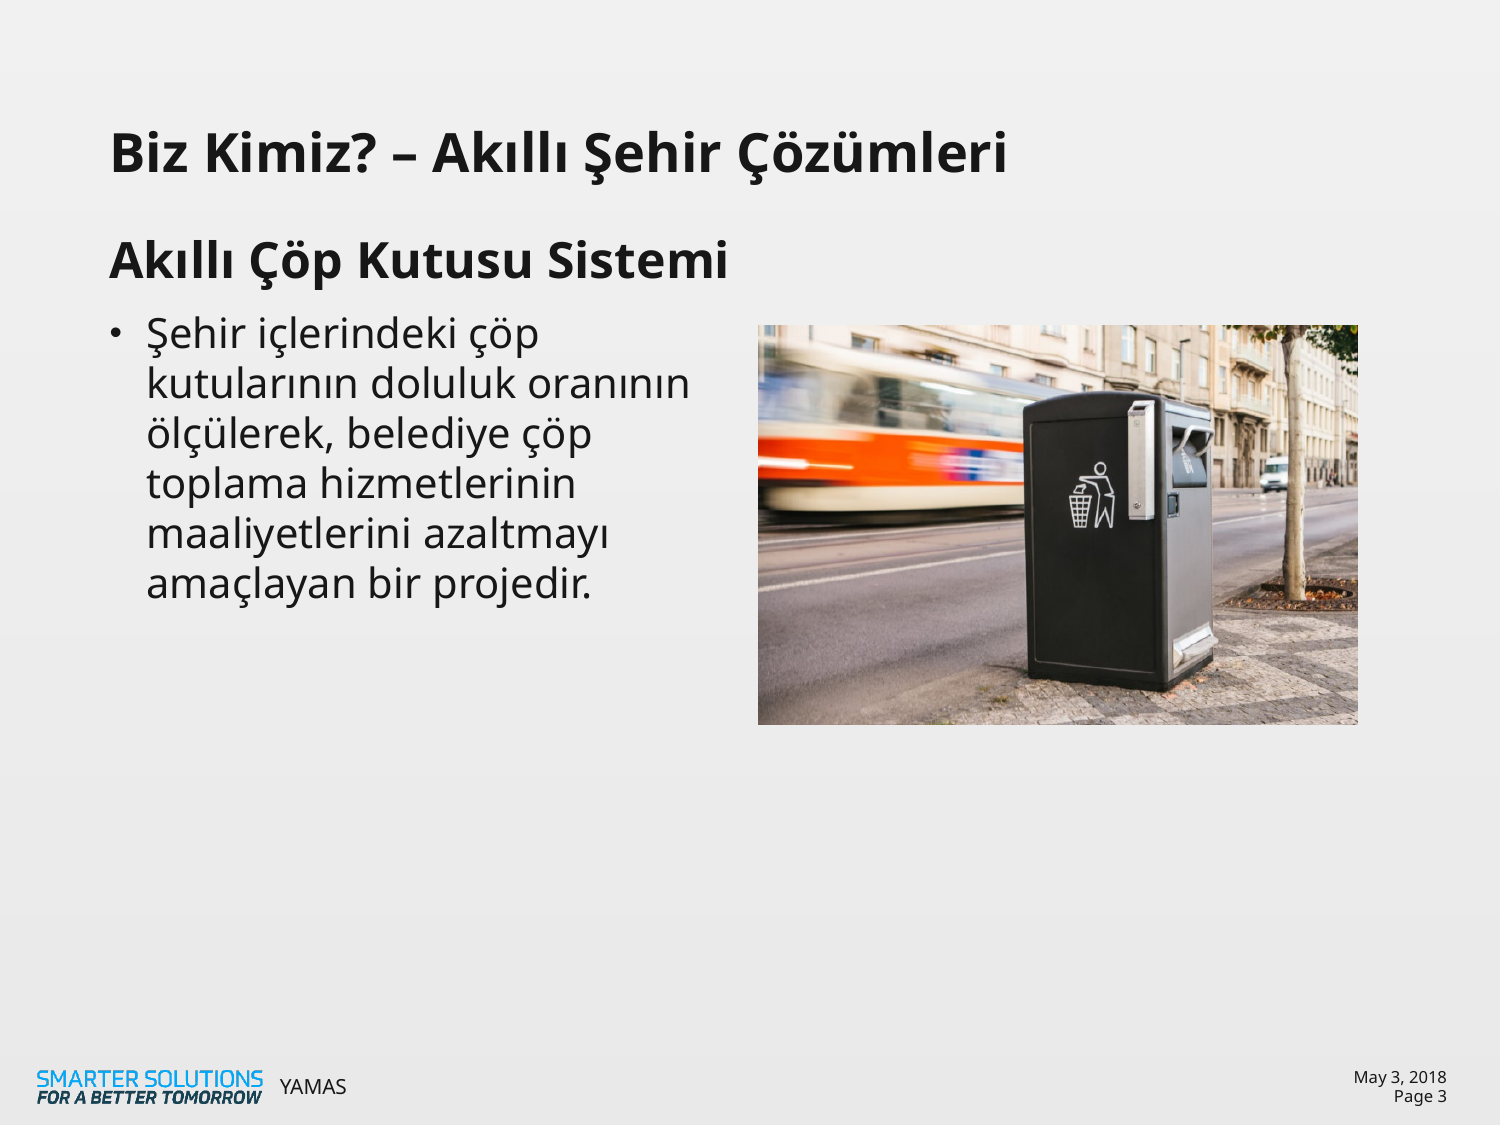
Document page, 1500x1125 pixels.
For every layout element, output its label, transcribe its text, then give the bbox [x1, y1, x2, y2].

footer YAMAS [264, 1061, 751, 1113]
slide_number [1252, 1061, 1463, 1088]
picture [758, 325, 1358, 726]
title Biz Kimiz? – Akıllı Şehir Çözümleri [94, 117, 1224, 192]
list Akıllı Çöp Kutusu Sistemi [94, 220, 1307, 297]
list Şehir içlerindeki çöp kutularının doluluk oranının ölçülerek, belediye çöp toplama hizmetlerinin maaliyetlerini azaltmayı amaçlayan bir projedir. [94, 299, 739, 963]
slide_number Page 3 [1252, 1088, 1463, 1113]
picture [33, 1066, 266, 1108]
